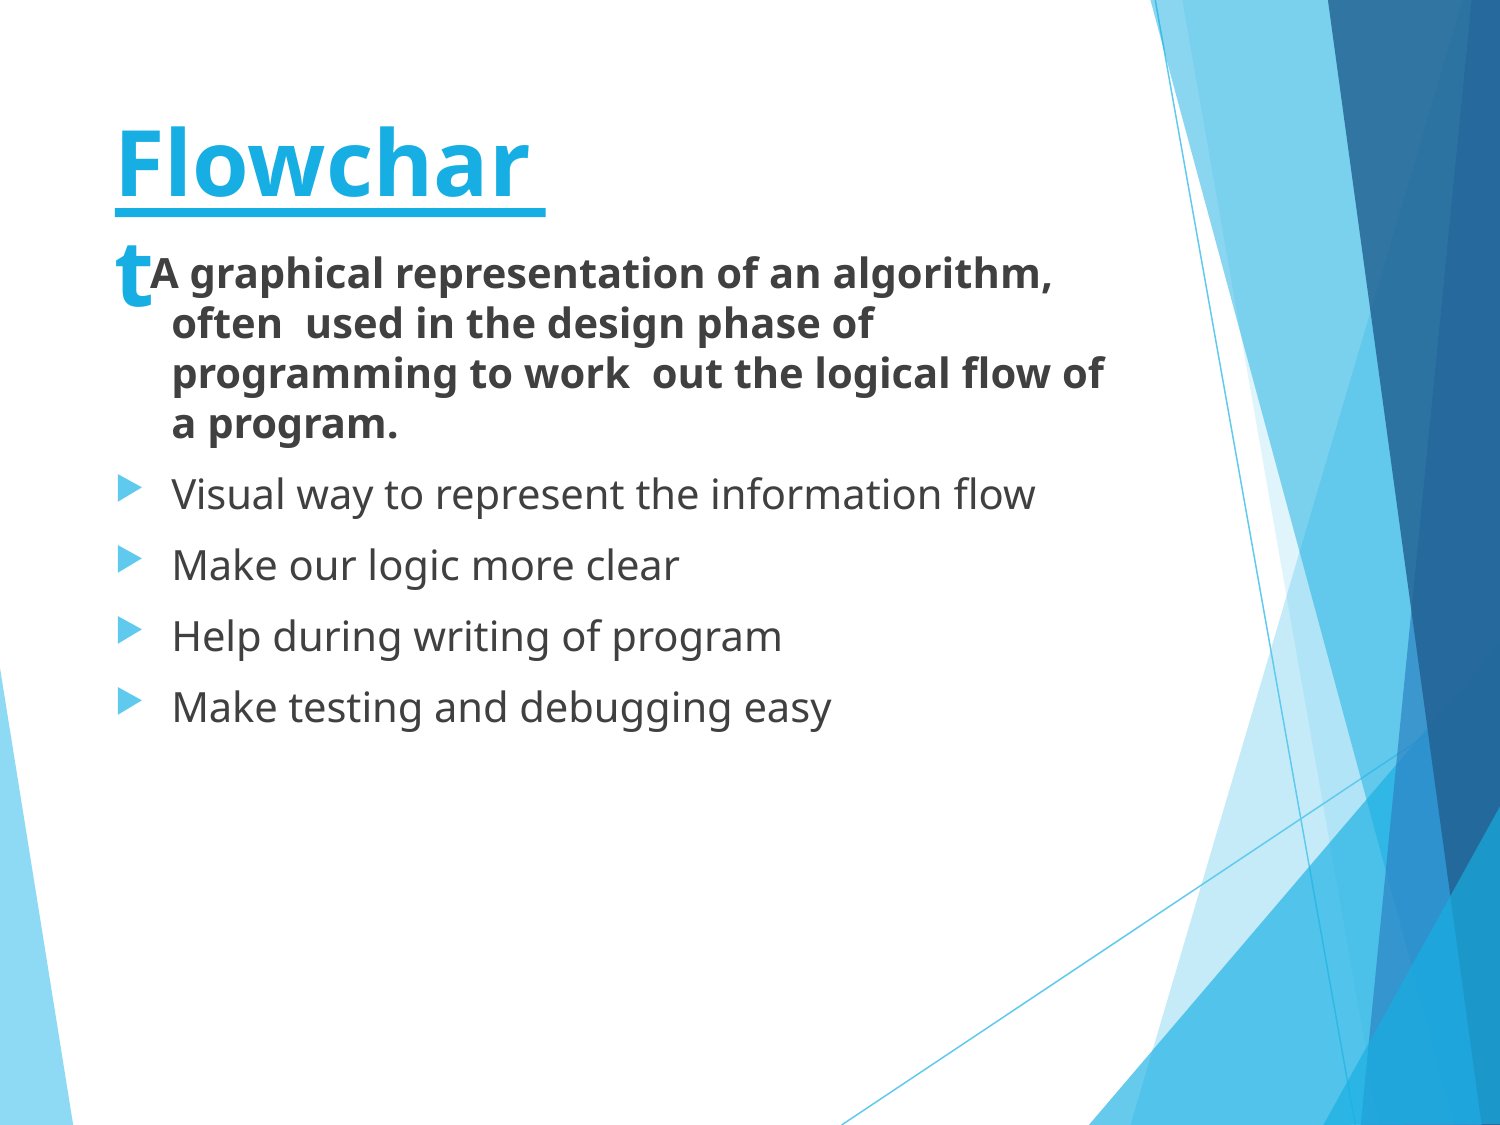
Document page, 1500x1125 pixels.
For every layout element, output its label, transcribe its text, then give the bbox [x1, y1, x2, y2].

text_box A graphical representation of an algorithm, often used in the design phase of programming to work out the logical flow of a program. Visual way to represent the information flow Make our logic more clear Help during writing of program Make testing and debugging easy [112, 244, 1135, 731]
text_box [114, 208, 546, 218]
title Flowchart [112, 102, 548, 244]
